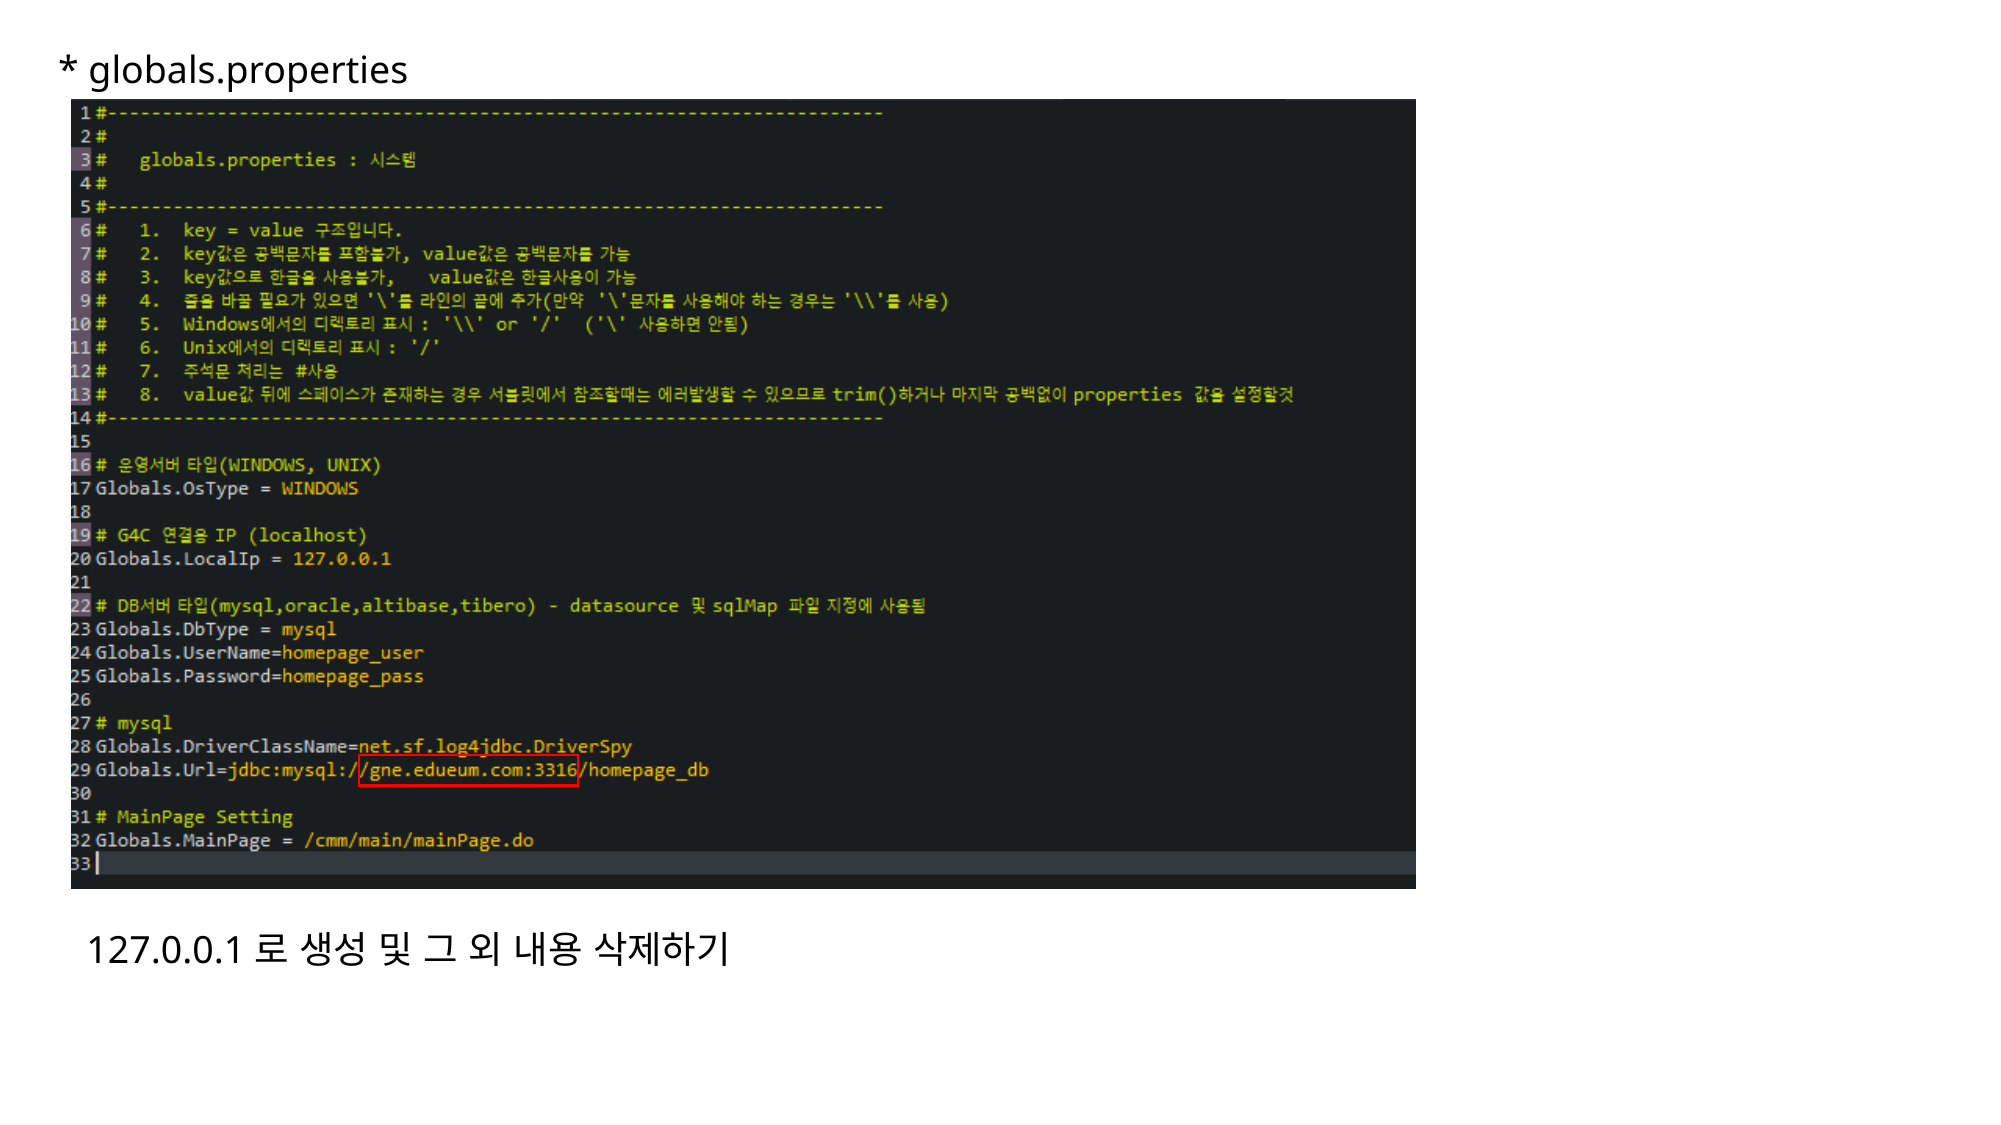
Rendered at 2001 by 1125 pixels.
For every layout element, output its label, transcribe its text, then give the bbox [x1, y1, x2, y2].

text_box * globals.properties [43, 38, 424, 99]
picture [71, 99, 1416, 889]
text_box 127.0.0.1로 생성 및 그 외 내용 삭제하기 [71, 918, 747, 979]
